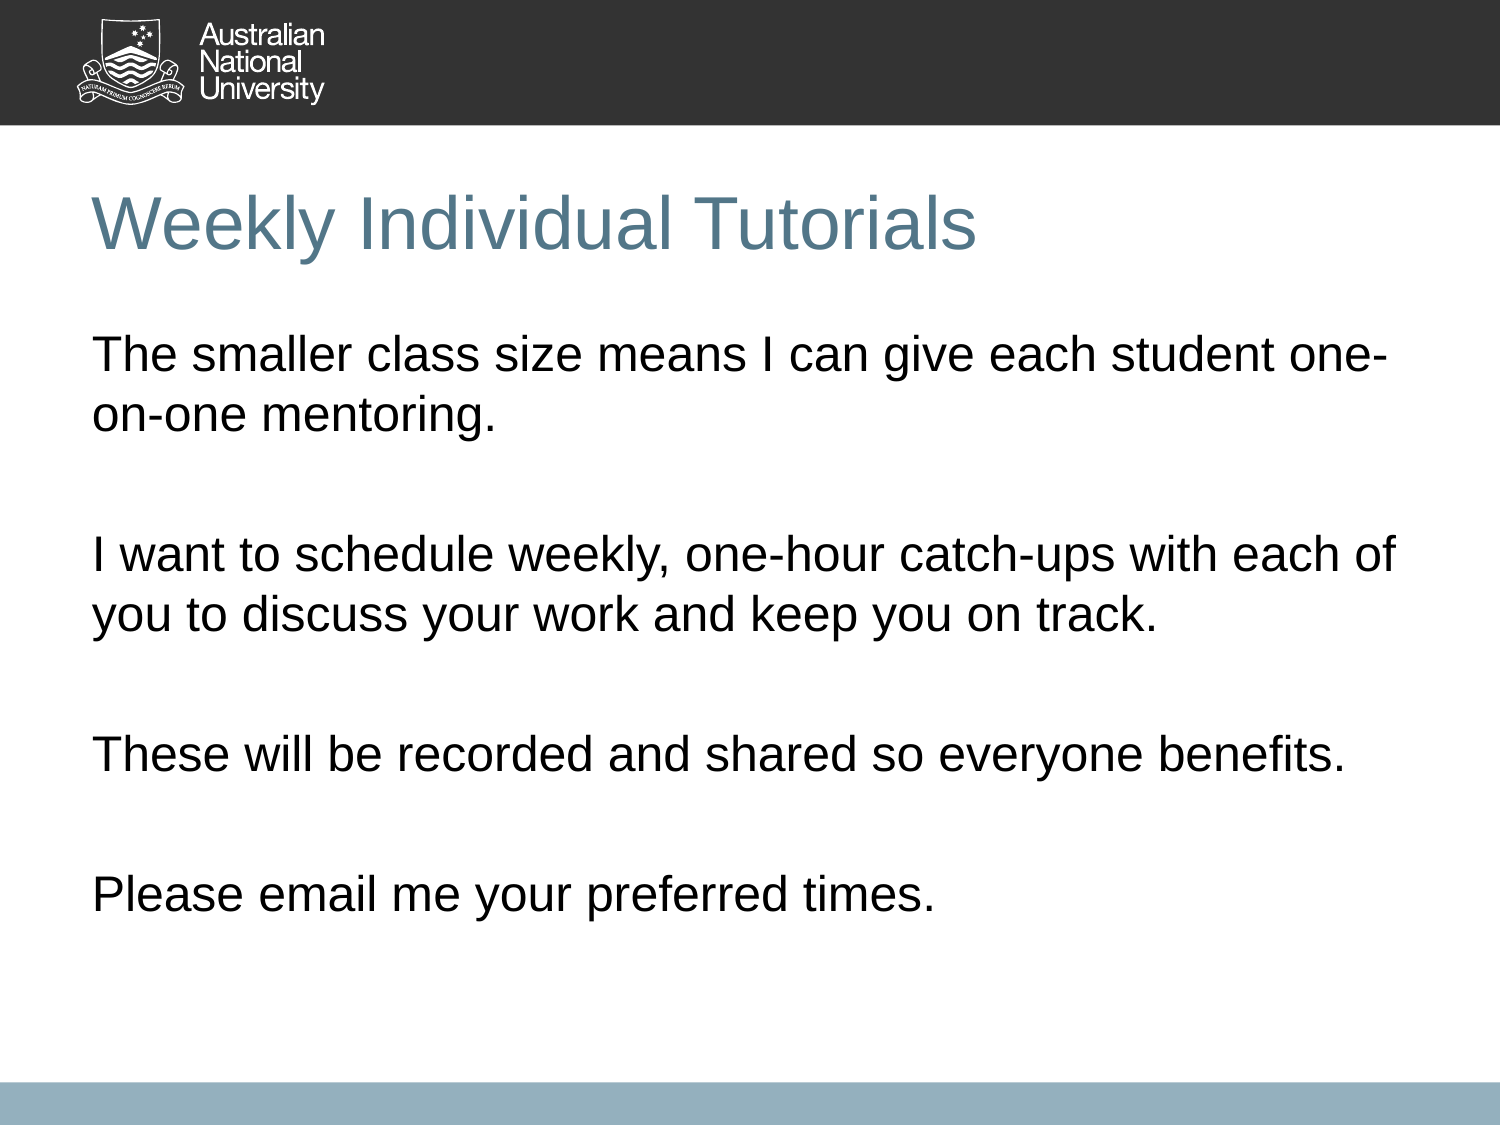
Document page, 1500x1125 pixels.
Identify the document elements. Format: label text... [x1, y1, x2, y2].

list The smaller class size means I can give each student one-on-one mentoring. I want to schedule weekly, one-hour catch-ups with each of you to discuss your work and keep you on track. These will be recorded and shared so everyone benefits. Please email me your preferred times. [76, 314, 1427, 1005]
title Weekly Individual Tutorials [76, 125, 1427, 313]
